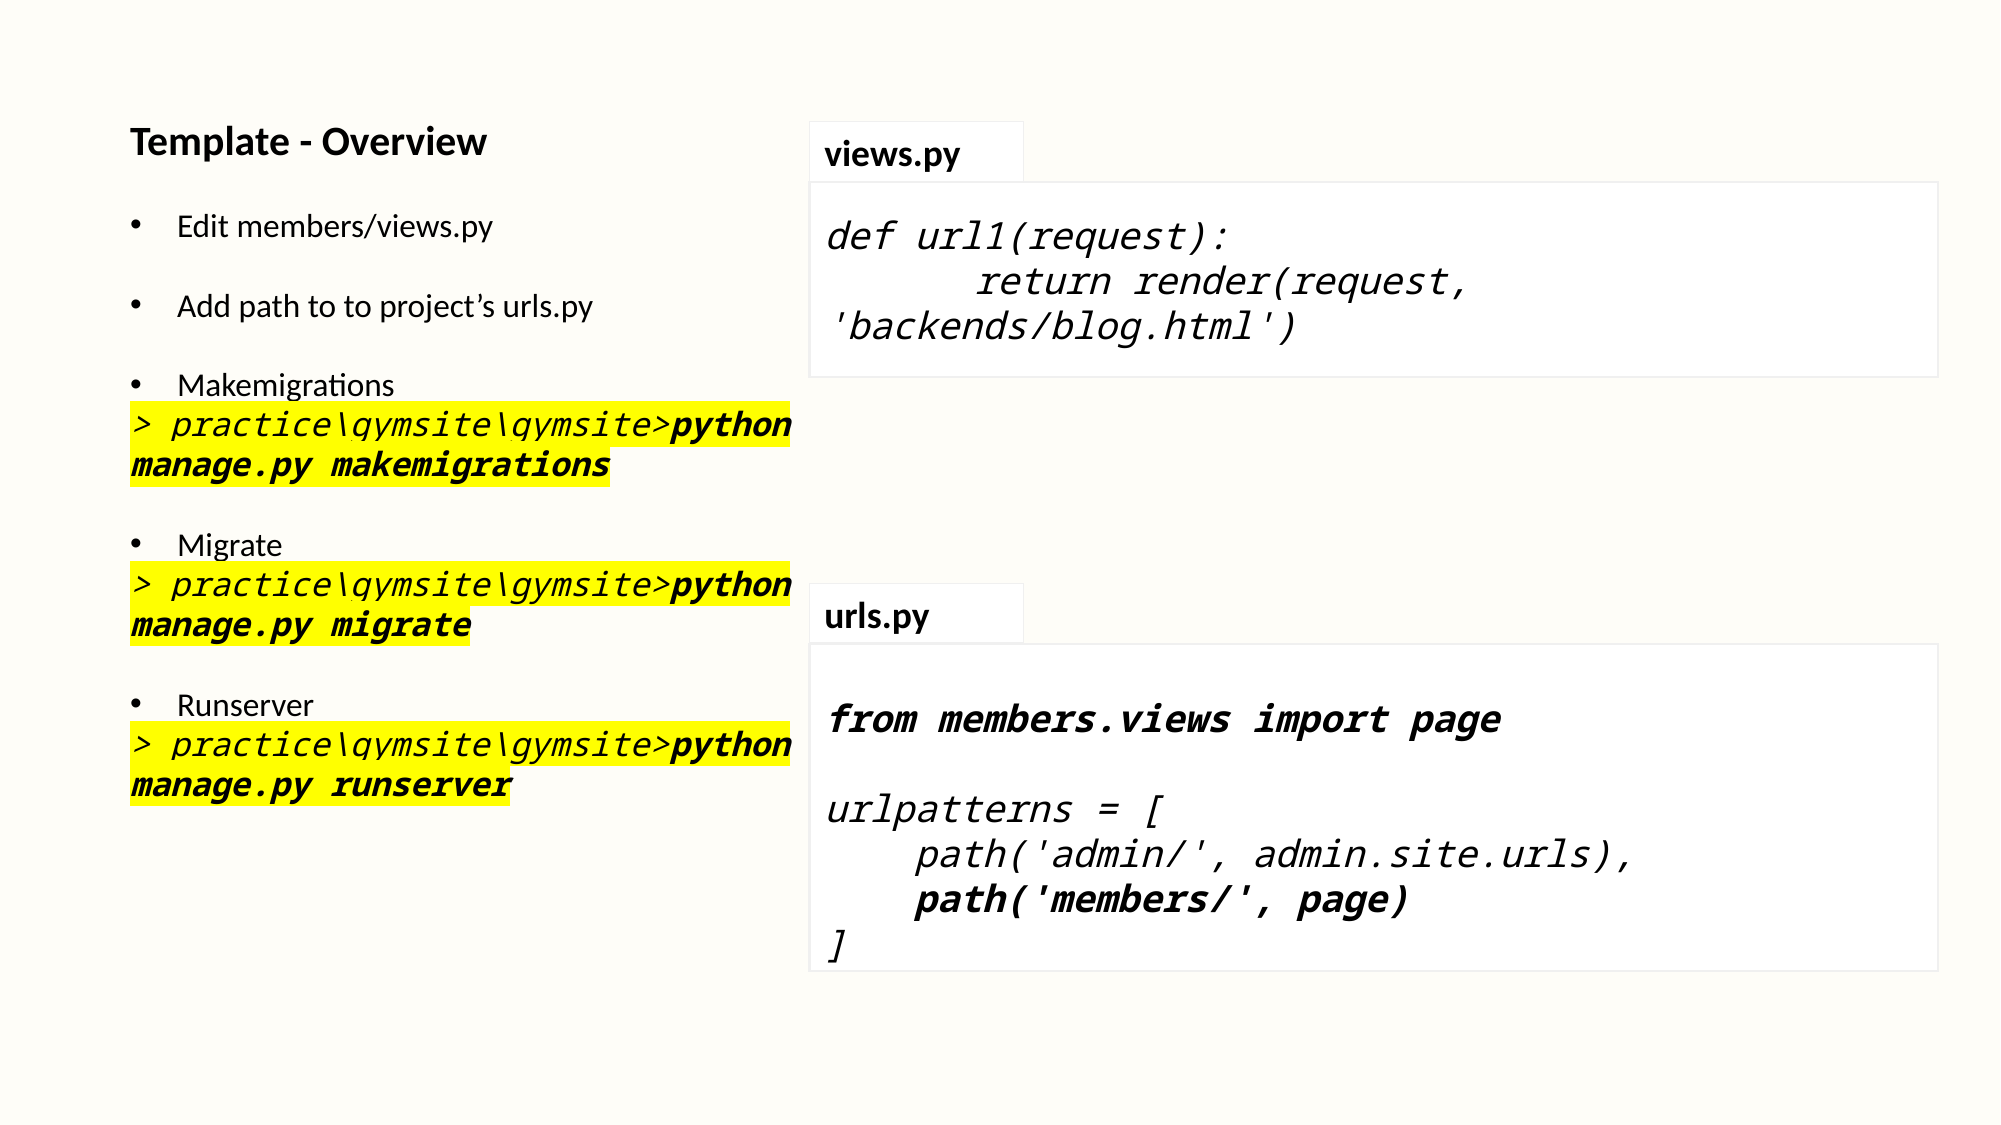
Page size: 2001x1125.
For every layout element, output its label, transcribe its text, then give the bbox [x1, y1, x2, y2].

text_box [809, 121, 1939, 377]
text_box Template - Overview Edit members/views.py Add path to to project’s urls.py Makemigrations > practice\gymsite\gymsite>python manage.py makemigrations Migrate > practice\gymsite\gymsite>python manage.py migrate Runserver > practice\gymsite\gymsite>python manage.py runserver [115, 66, 810, 850]
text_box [809, 583, 1939, 971]
